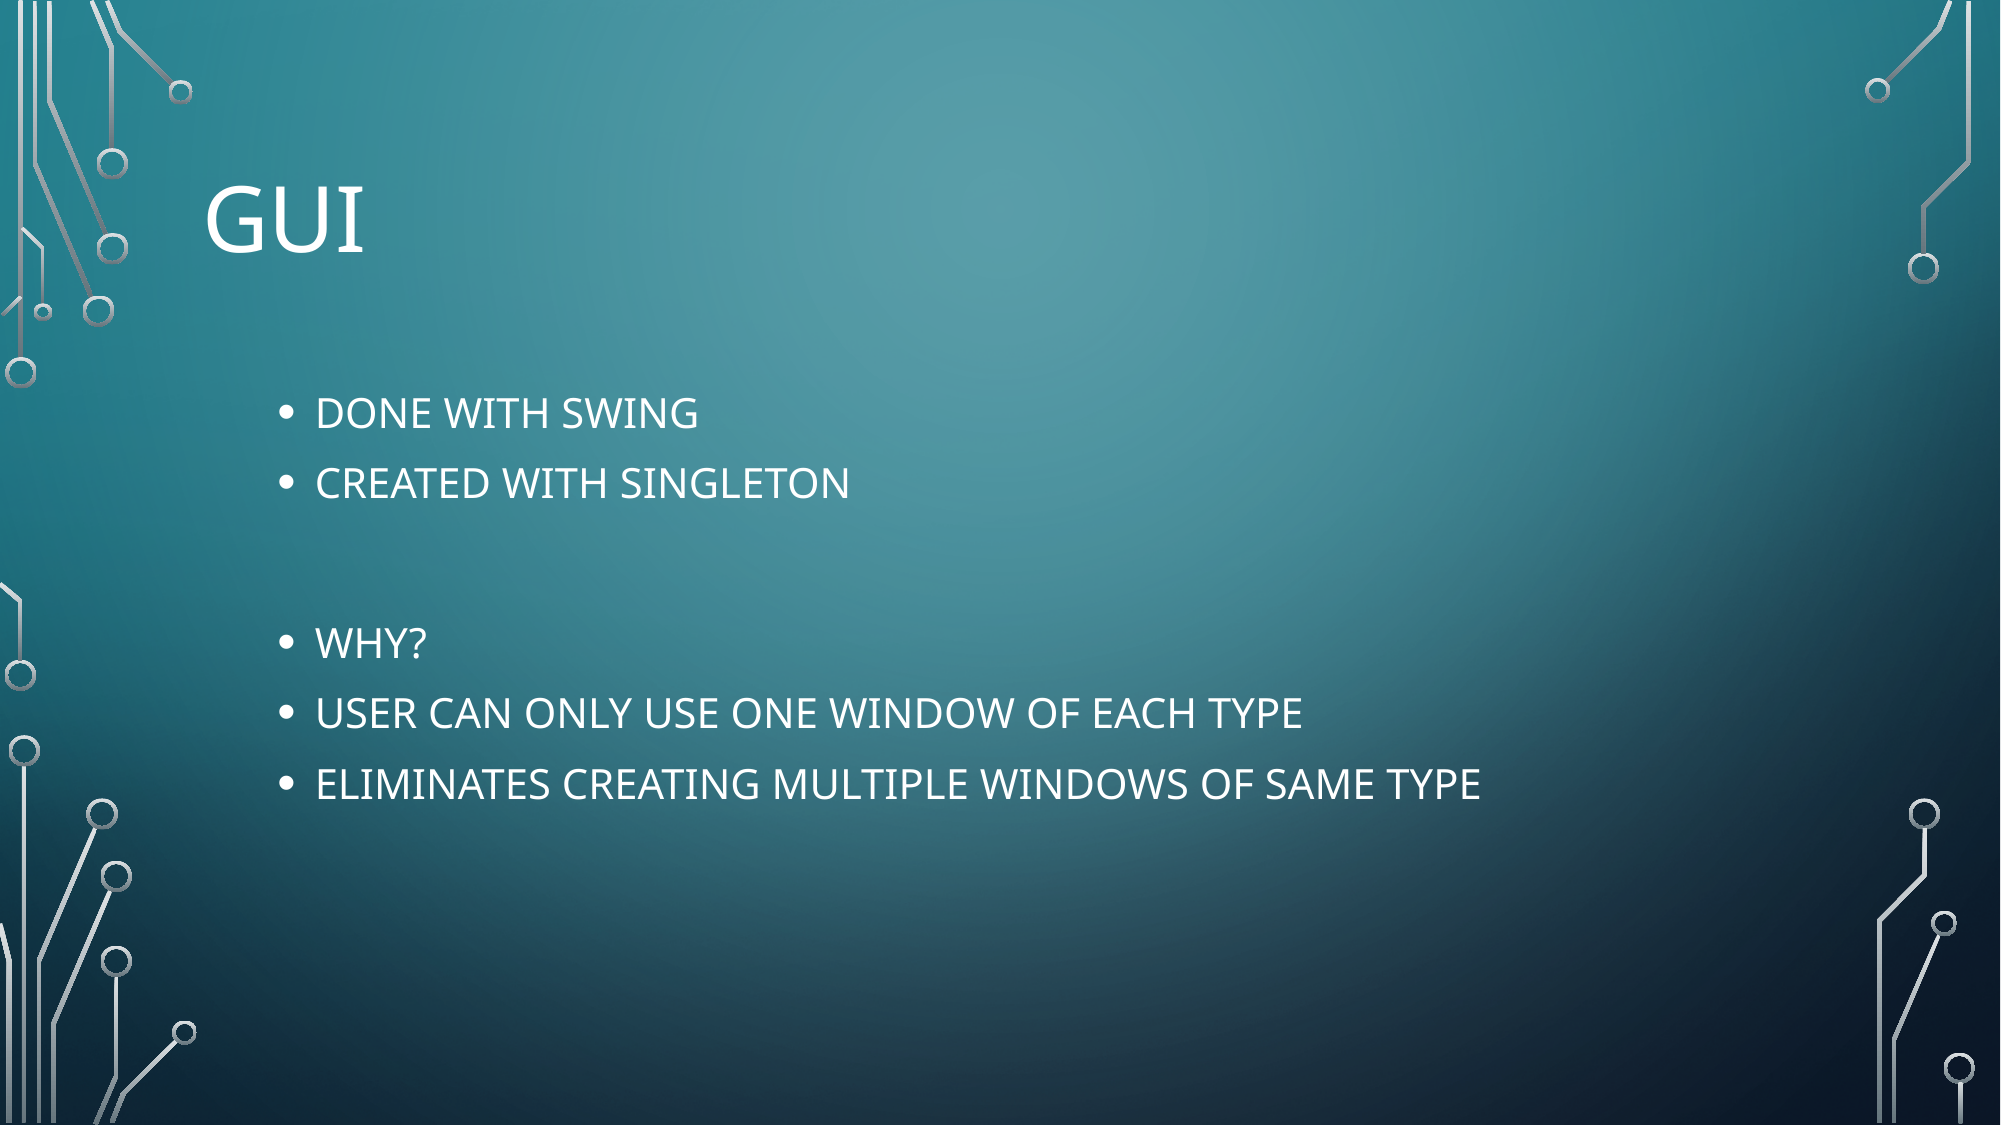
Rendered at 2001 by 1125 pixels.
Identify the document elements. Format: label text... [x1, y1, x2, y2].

title GUI [187, 101, 1813, 344]
list DONE WITH SWING CREATED WITH SINGLETON WHY? USER CAN ONLY USE ONE WINDOW OF EACH TYPE ELIMINATES CREATING MULTIPLE WINDOWS OF SAME TYPE [187, 369, 1813, 950]
